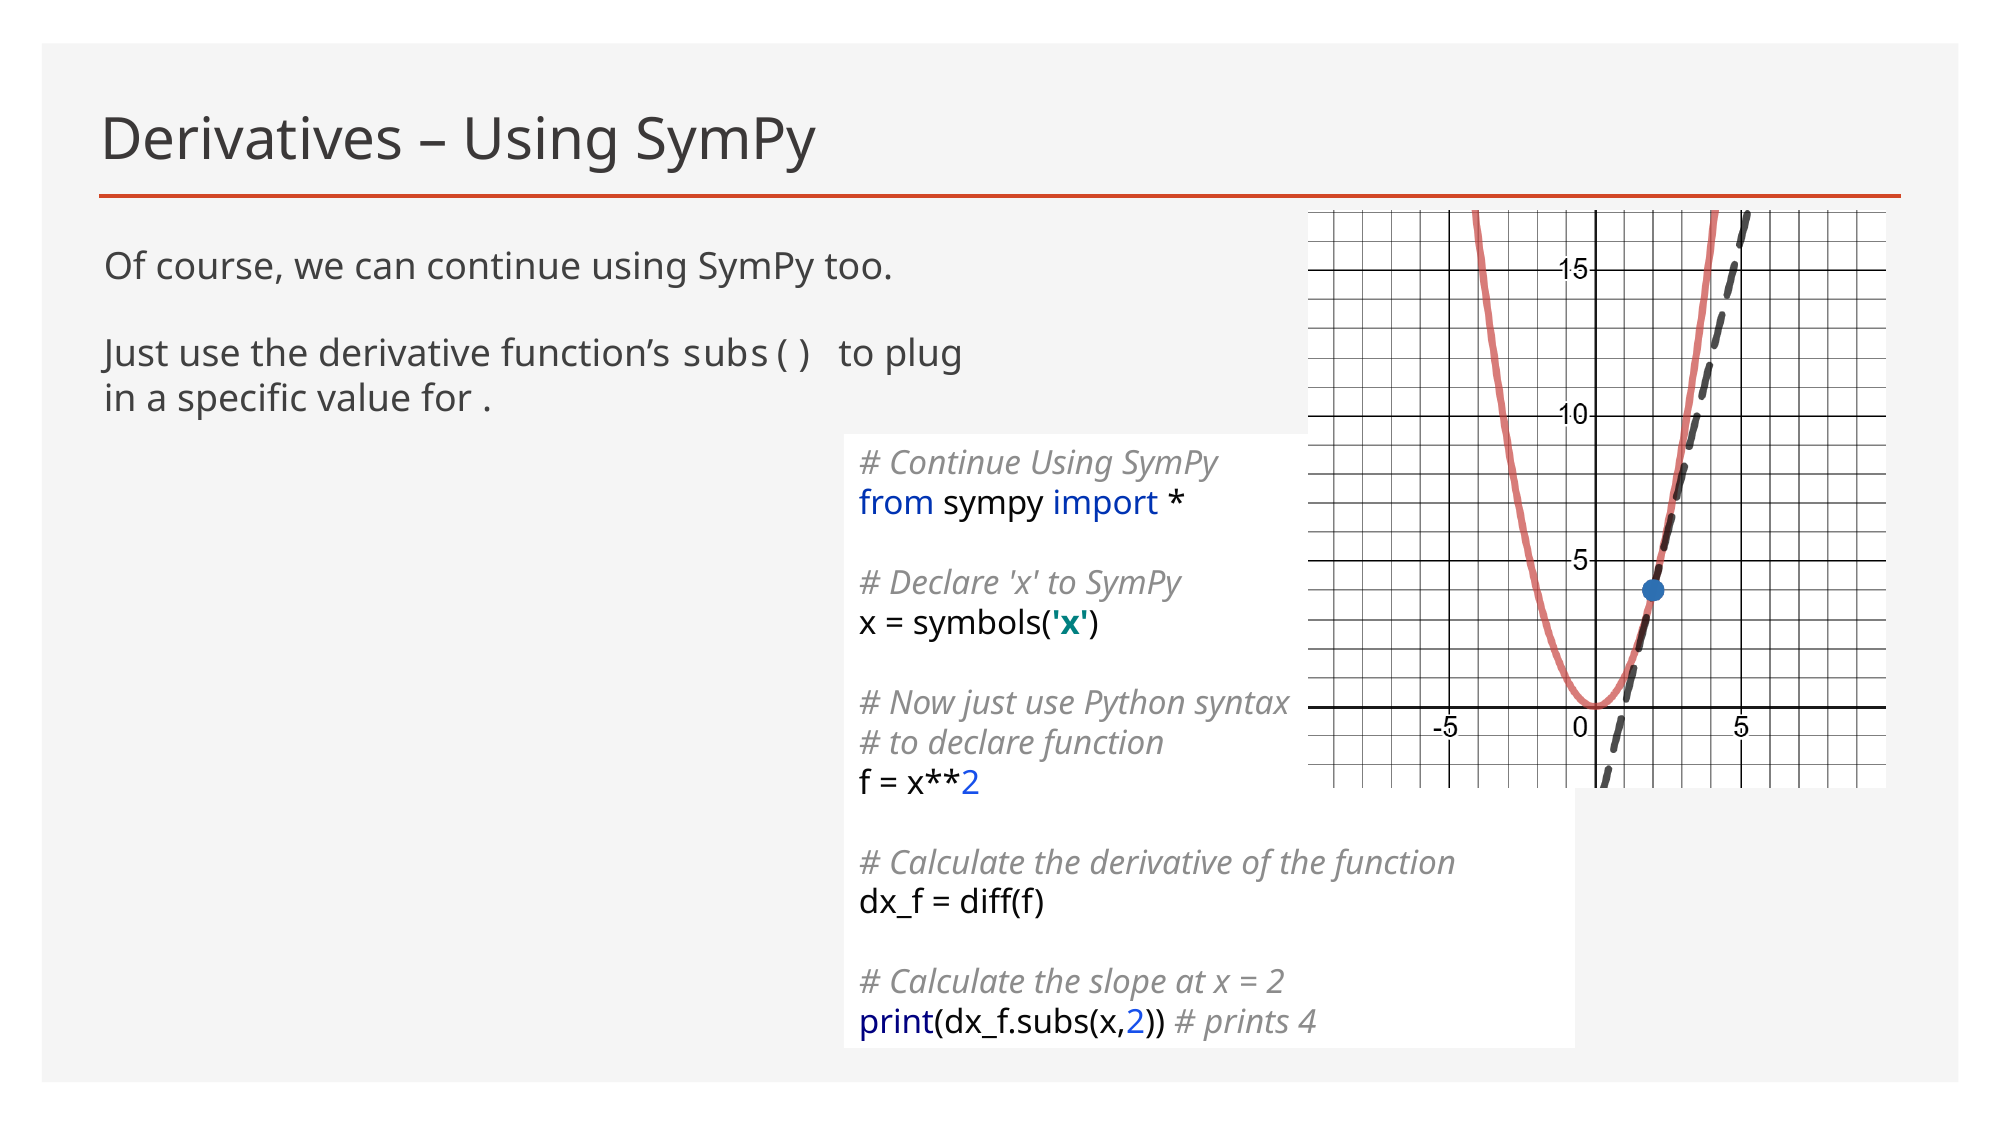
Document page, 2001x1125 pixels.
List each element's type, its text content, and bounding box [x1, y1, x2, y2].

title Derivatives – Using SymPy [85, 73, 1089, 179]
picture [1307, 210, 1886, 788]
text_box # Continue Using SymPy from sympy import * # Declare 'x' to SymPy x = symbols('x') # Now just use Python syntax # to declare function f = x**2 # Calculate the derivative of the function dx_f = diff(f) # Calculate the slope at x = 2 print(dx_f.subs(x,2)) # prints 4 [843, 434, 1575, 1048]
